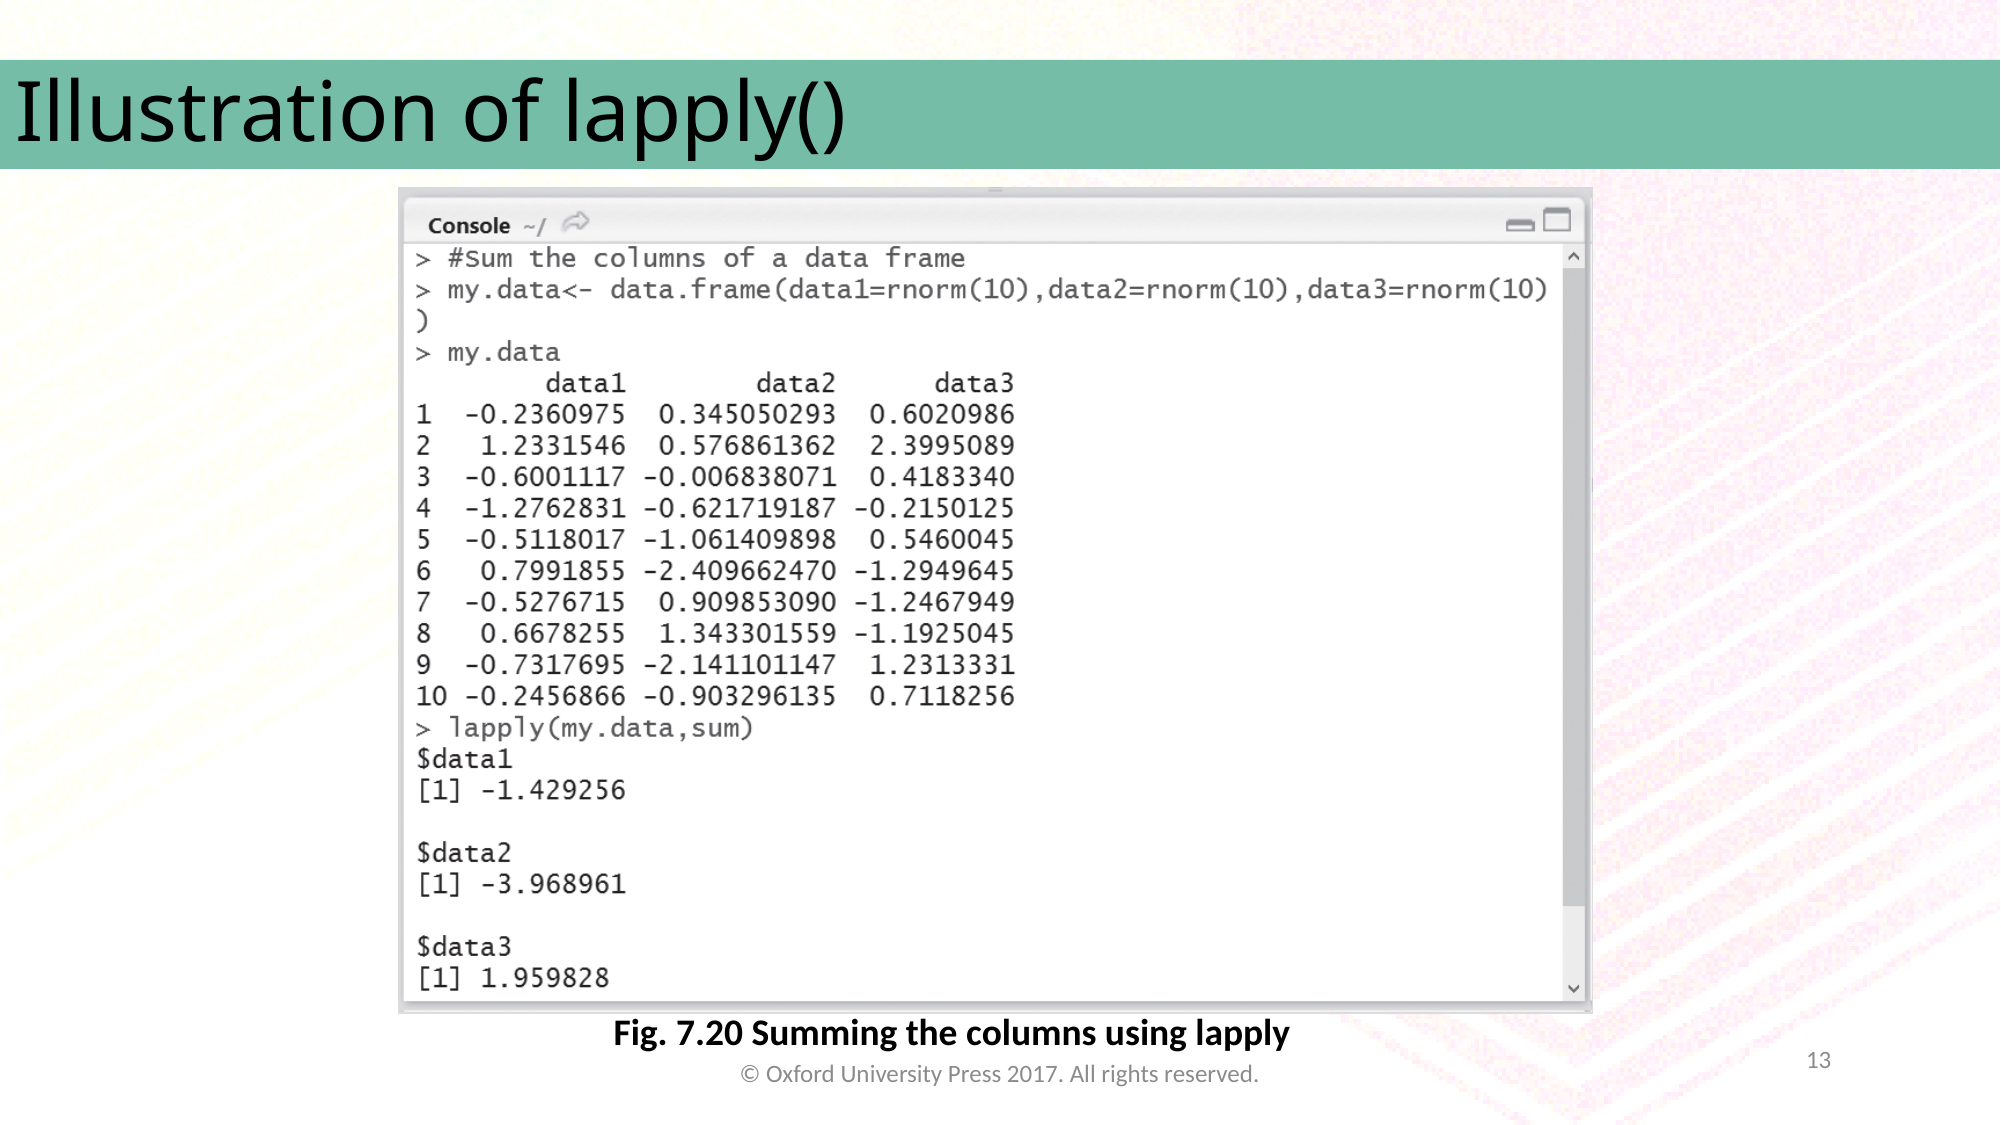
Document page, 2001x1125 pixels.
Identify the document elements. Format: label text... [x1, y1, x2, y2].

text_box Fig. 7.20 Summing the columns using lapply [598, 1014, 1306, 1061]
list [398, 187, 1593, 1014]
title Illustration of lapply() [0, 59, 2000, 169]
footer © Oxford University Press 2017. All rights reserved. [662, 1042, 1338, 1103]
slide_number 13 [1396, 1029, 1847, 1089]
